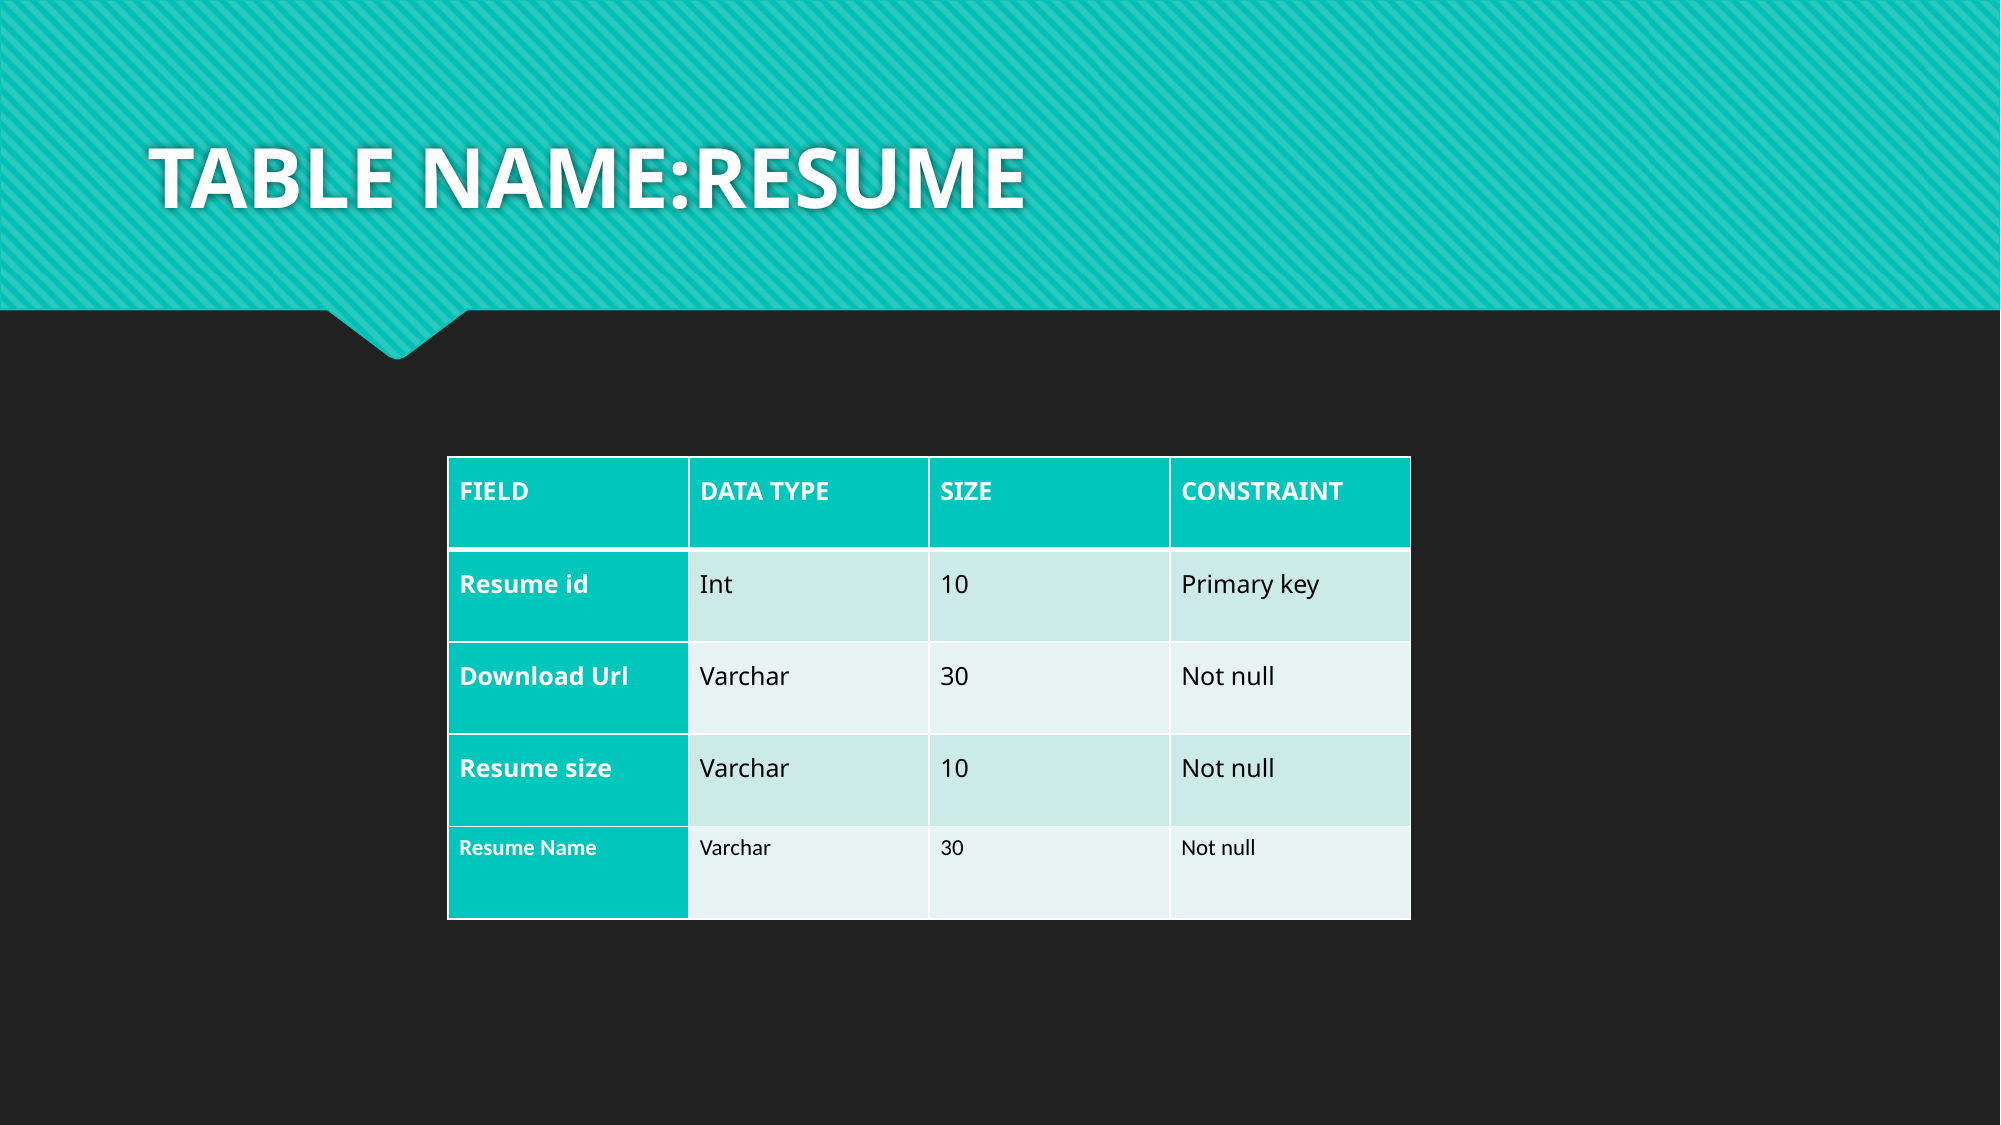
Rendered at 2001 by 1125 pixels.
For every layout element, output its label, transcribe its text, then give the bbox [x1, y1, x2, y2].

table_cell 30 [930, 643, 1169, 733]
table_cell 30 [930, 827, 1169, 918]
table_cell Varchar [690, 735, 928, 826]
table_cell Resume Name [449, 827, 688, 918]
table_cell Resume id [449, 552, 688, 641]
table_cell Download Url [449, 643, 688, 733]
table_cell Varchar [690, 827, 928, 918]
table_header SIZE [930, 458, 1169, 547]
table_cell Int [690, 552, 928, 641]
table_cell Primary key [1171, 552, 1410, 641]
table_header DATA TYPE [690, 458, 928, 547]
table_cell Not null [1171, 827, 1410, 918]
table_header FIELD [449, 458, 688, 547]
table_cell 10 [930, 552, 1169, 641]
title TABLE NAME:RESUME [132, 73, 1868, 233]
table_cell 10 [930, 735, 1169, 826]
table_cell Not null [1171, 643, 1410, 733]
table_cell Not null [1171, 735, 1410, 826]
table_header CONSTRAINT [1171, 458, 1410, 547]
table_cell Varchar [690, 643, 928, 733]
table_cell Resume size [449, 735, 688, 826]
